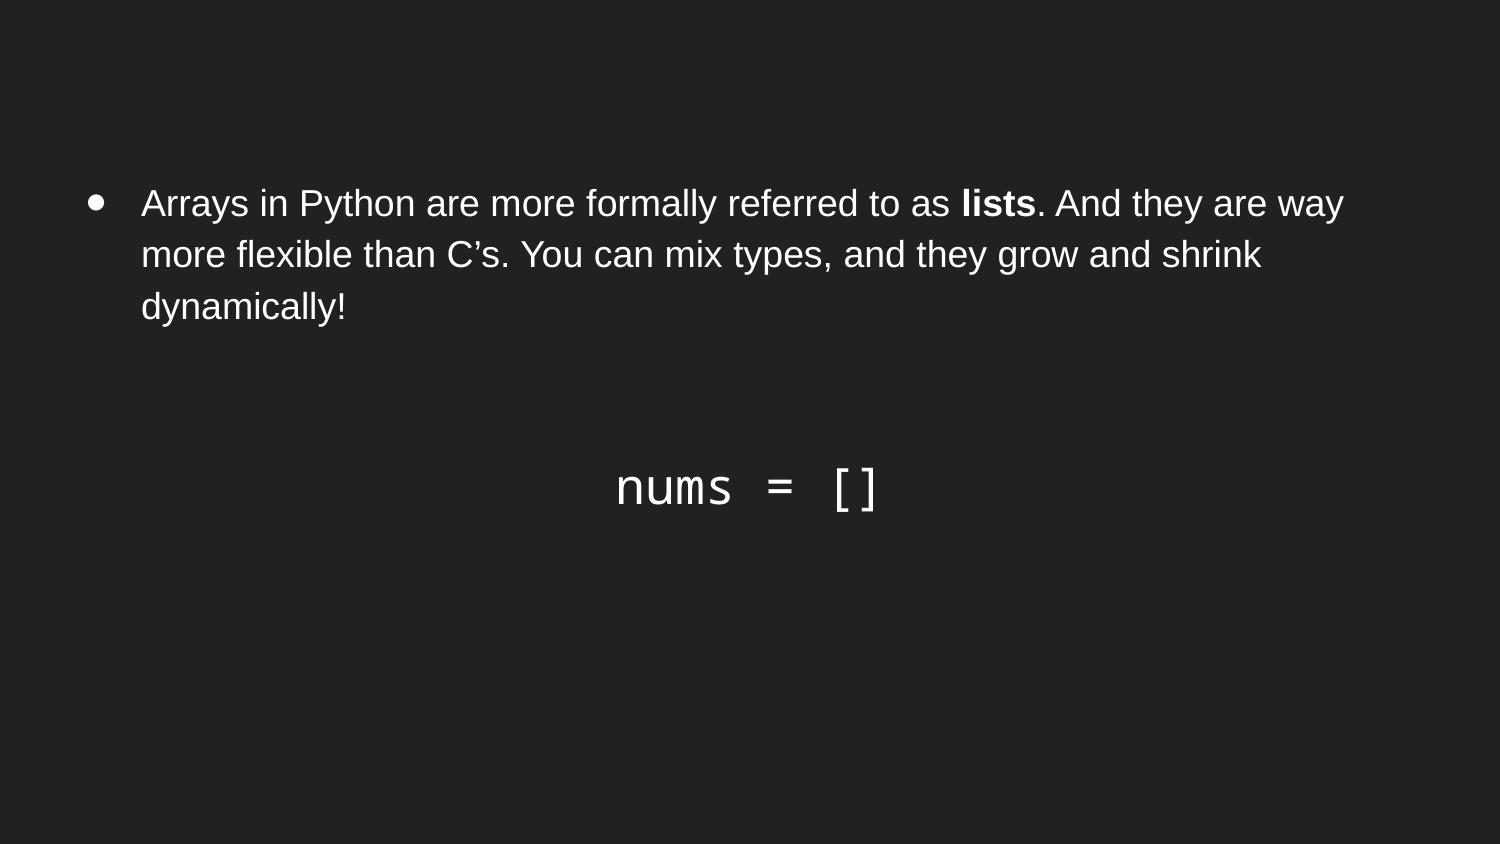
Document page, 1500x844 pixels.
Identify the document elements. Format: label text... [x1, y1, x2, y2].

list Arrays in Python are more formally referred to as lists. And they are way more flexible than C’s. You can mix types, and they grow and shrink dynamically! nums = [] [51, 156, 1449, 687]
